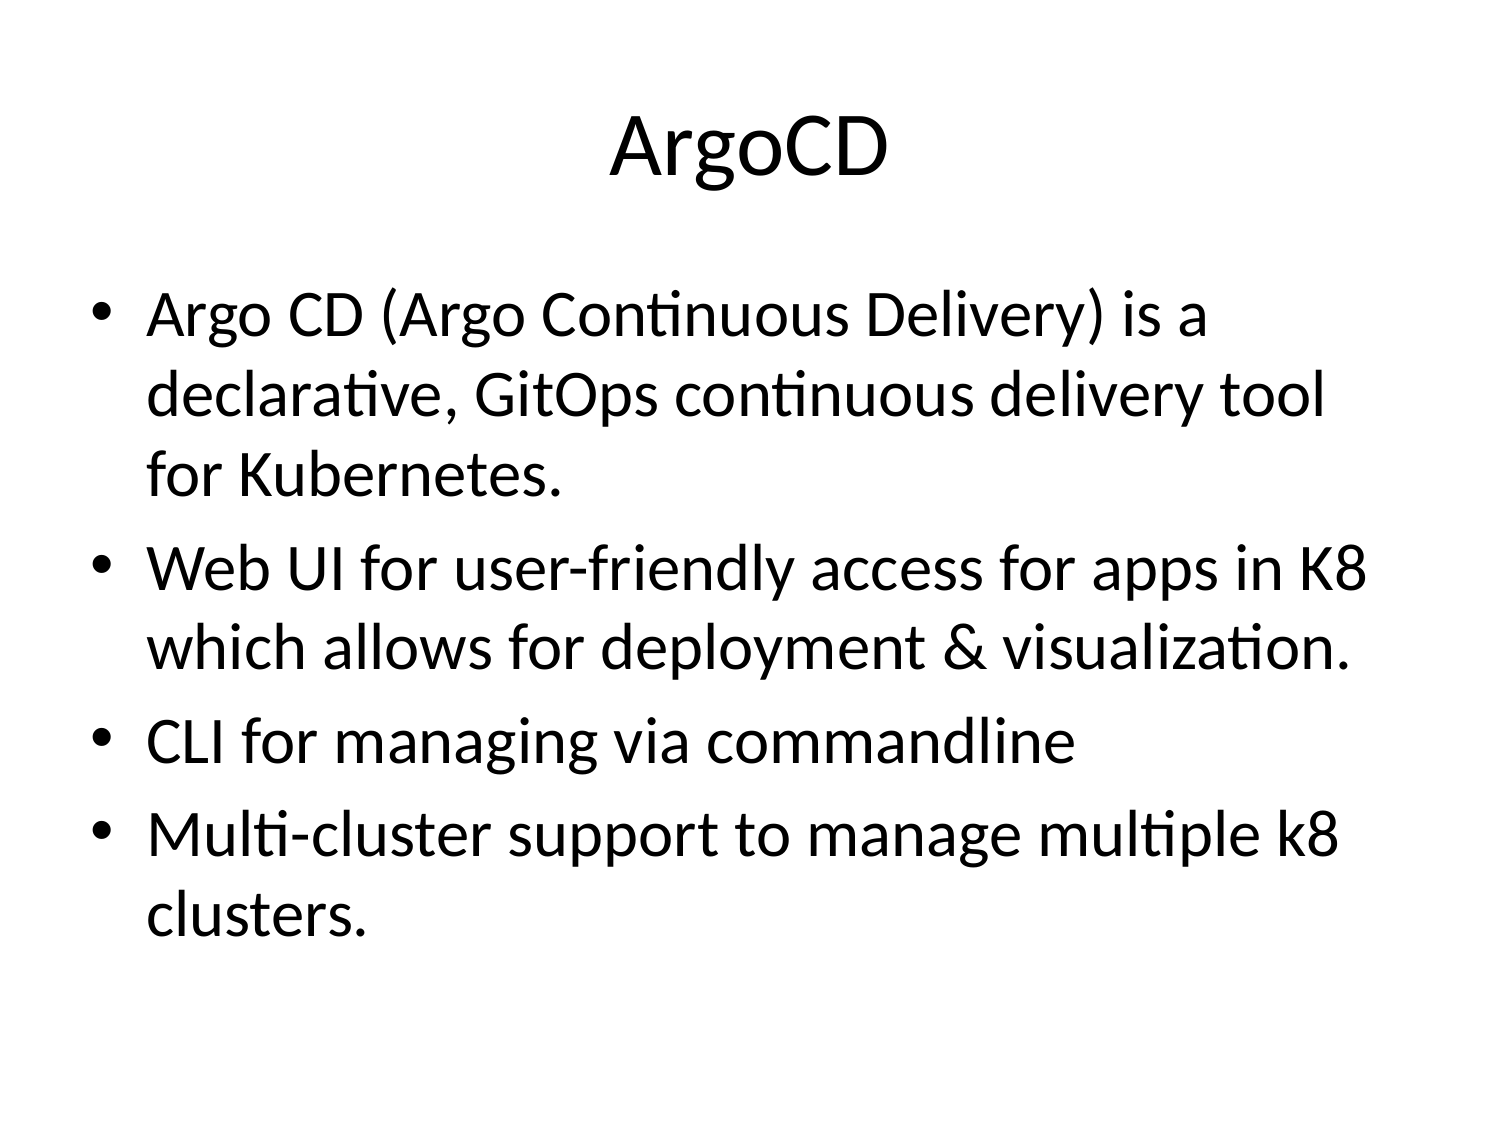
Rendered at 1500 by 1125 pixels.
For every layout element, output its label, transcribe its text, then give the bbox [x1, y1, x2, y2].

list Argo CD (Argo Continuous Delivery) is a declarative, GitOps continuous delivery tool for Kubernetes. Web UI for user-friendly access for apps in K8 which allows for deployment & visualization. CLI for managing via commandline Multi-cluster support to manage multiple k8 clusters. [75, 262, 1425, 1005]
title ArgoCD [75, 45, 1425, 233]
